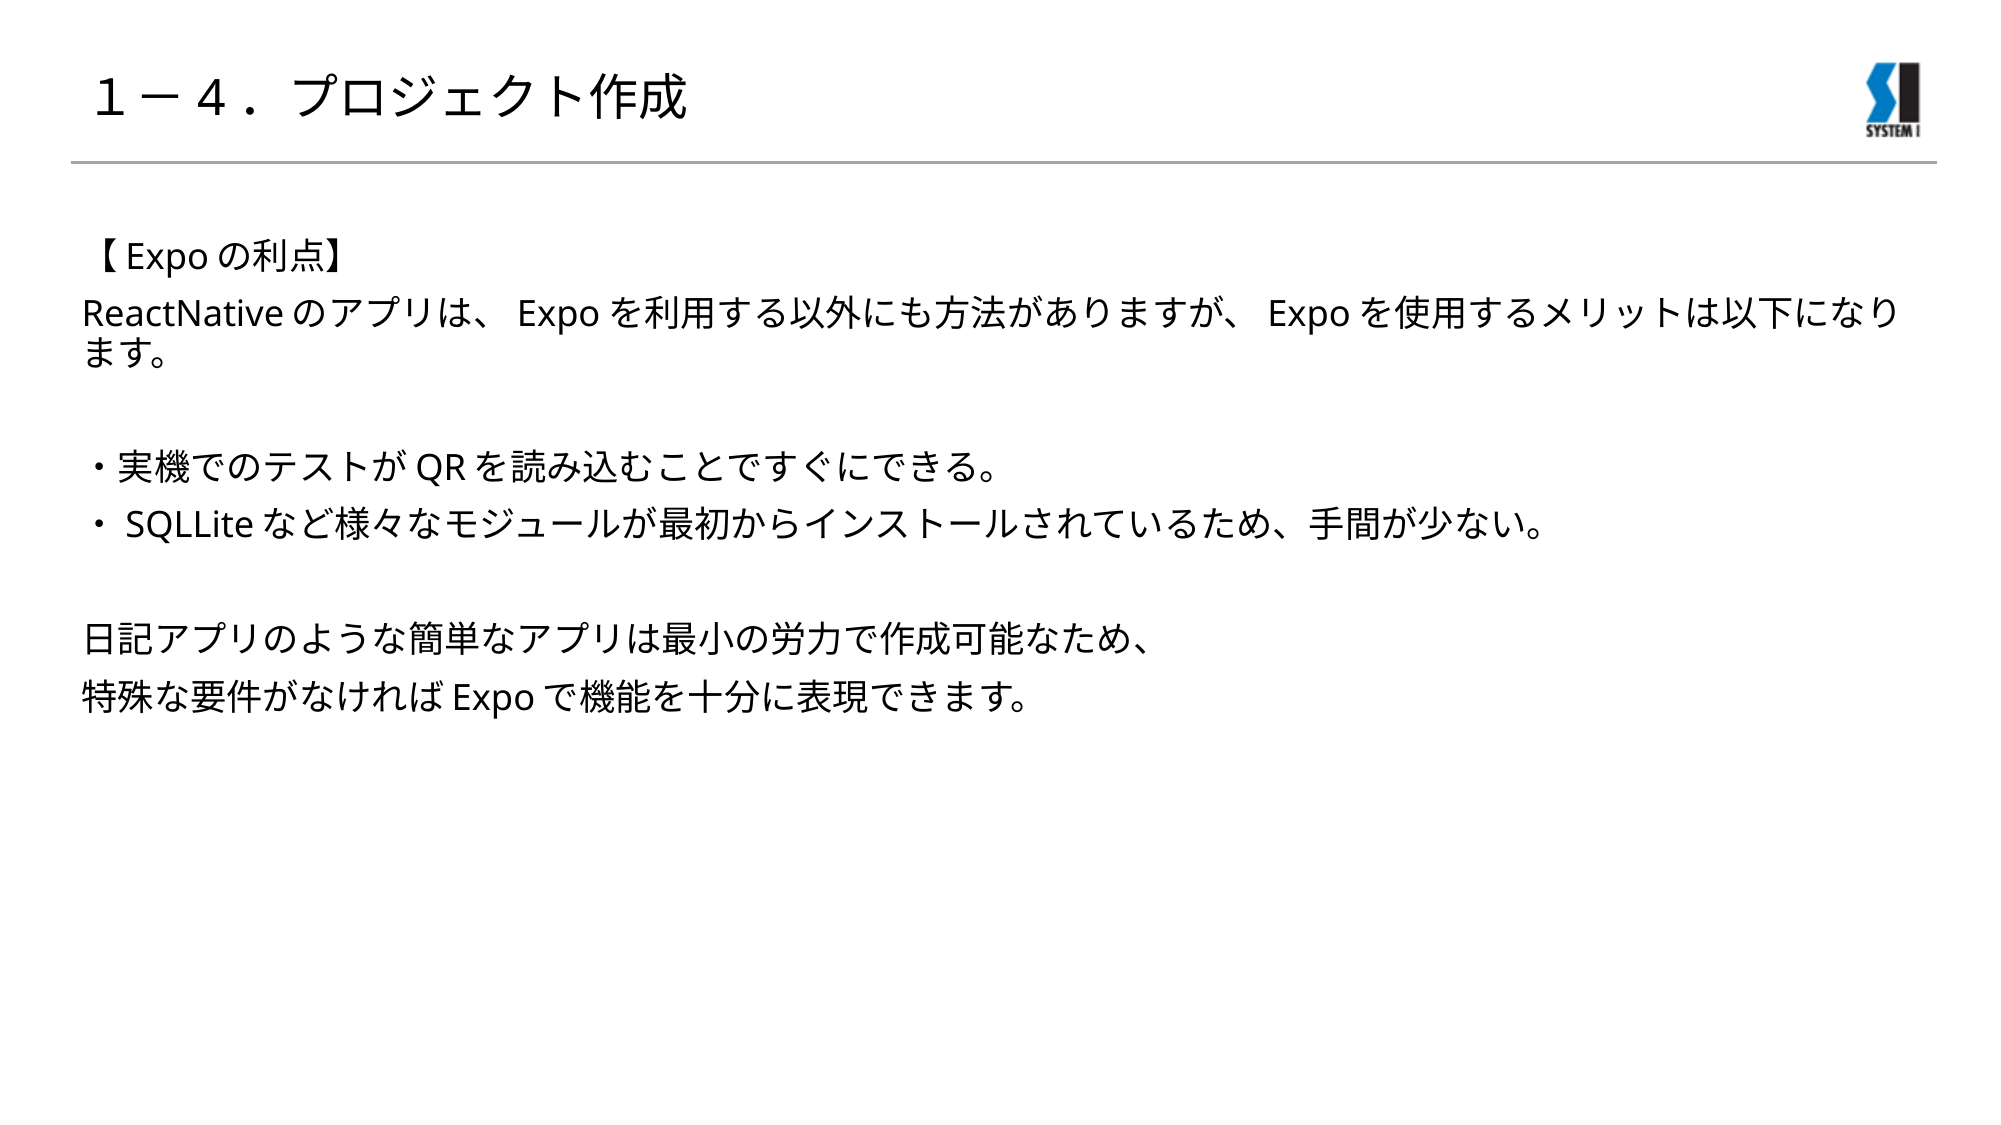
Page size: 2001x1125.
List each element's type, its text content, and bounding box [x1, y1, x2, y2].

title １－4．プロジェクト作成 [70, 55, 1796, 144]
text_box 【Expoの利点】 ReactNativeのアプリは、Expoを利用する以外にも方法がありますが、Expoを使用するメリットは以下になります。 ・実機でのテストがQRを読み込むことですぐにできる。 ・SQLLiteなど様々なモジュールが最初からインストールされているため、手間が少ない。 日記アプリのような簡単なアプリは最小の労力で作成可能なため、 特殊な要件がなければExpoで機能を十分に表現できます。 [66, 230, 1934, 728]
picture [1851, 55, 1938, 142]
